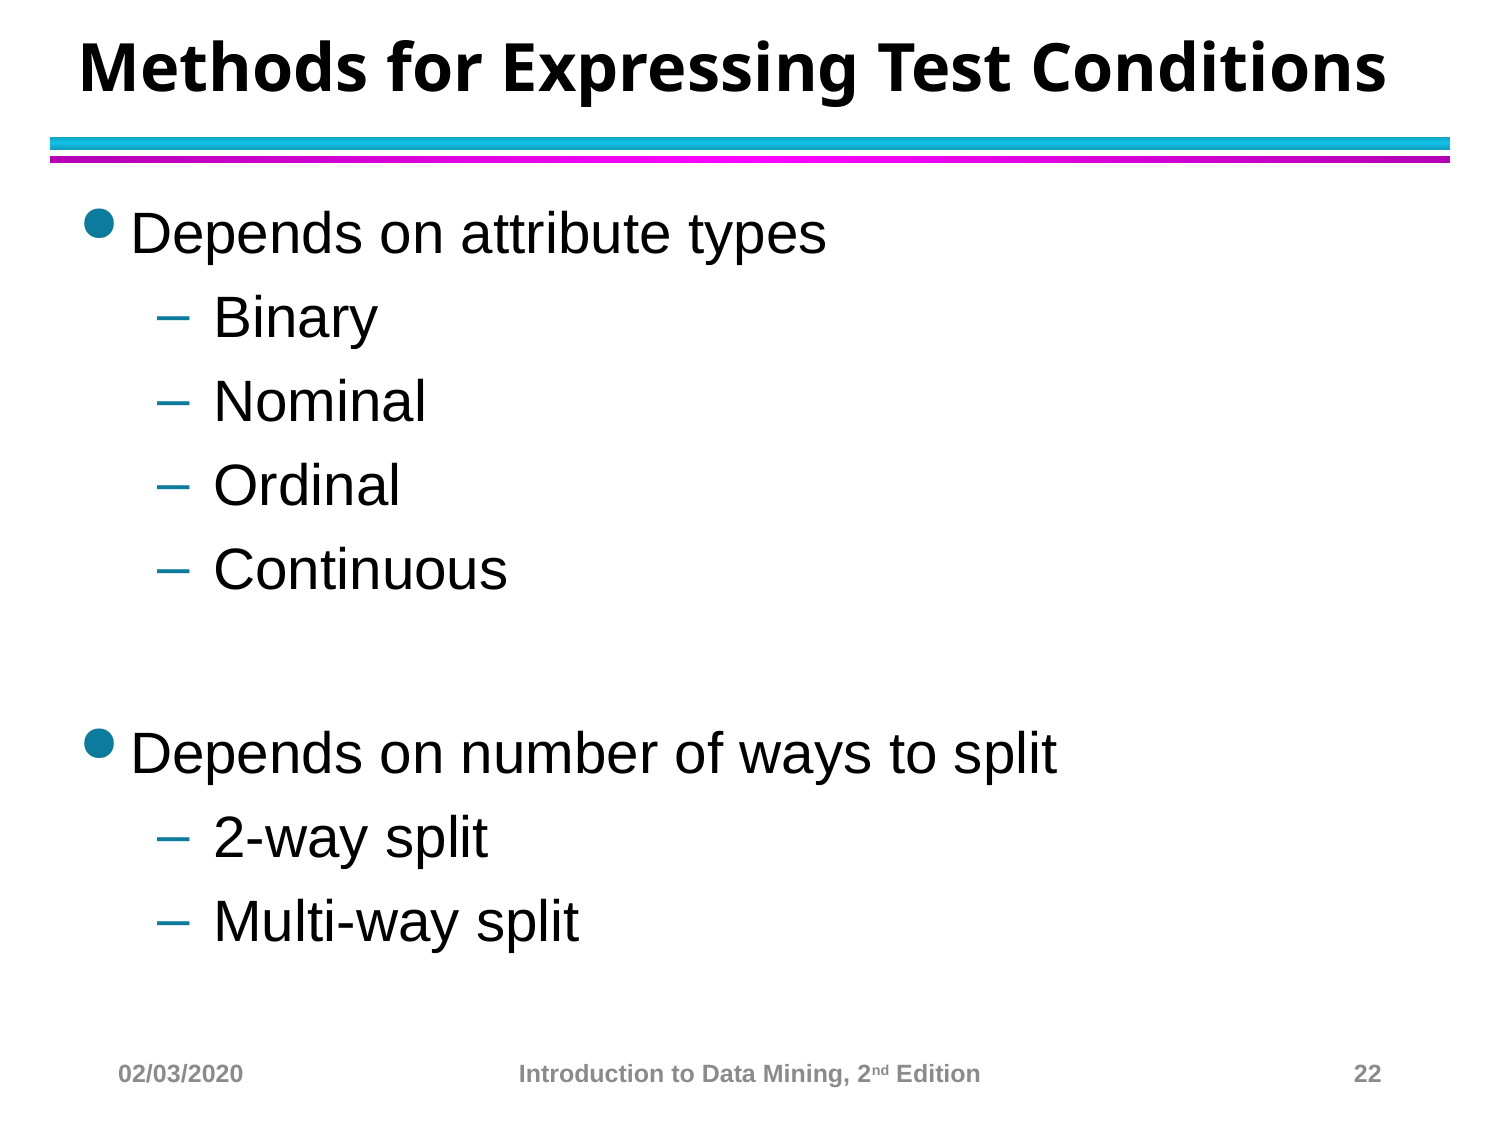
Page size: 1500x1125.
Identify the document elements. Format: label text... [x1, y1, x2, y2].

list Depends on attribute types Binary Nominal Ordinal Continuous Depends on number of ways to split 2-way split Multi-way split [67, 187, 1432, 1038]
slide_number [103, 1042, 441, 1103]
slide_number 22 [1059, 1042, 1397, 1103]
title Methods for Expressing Test Conditions [62, 24, 1421, 113]
footer Introduction to Data Mining, 2nd Edition [496, 1042, 1004, 1103]
